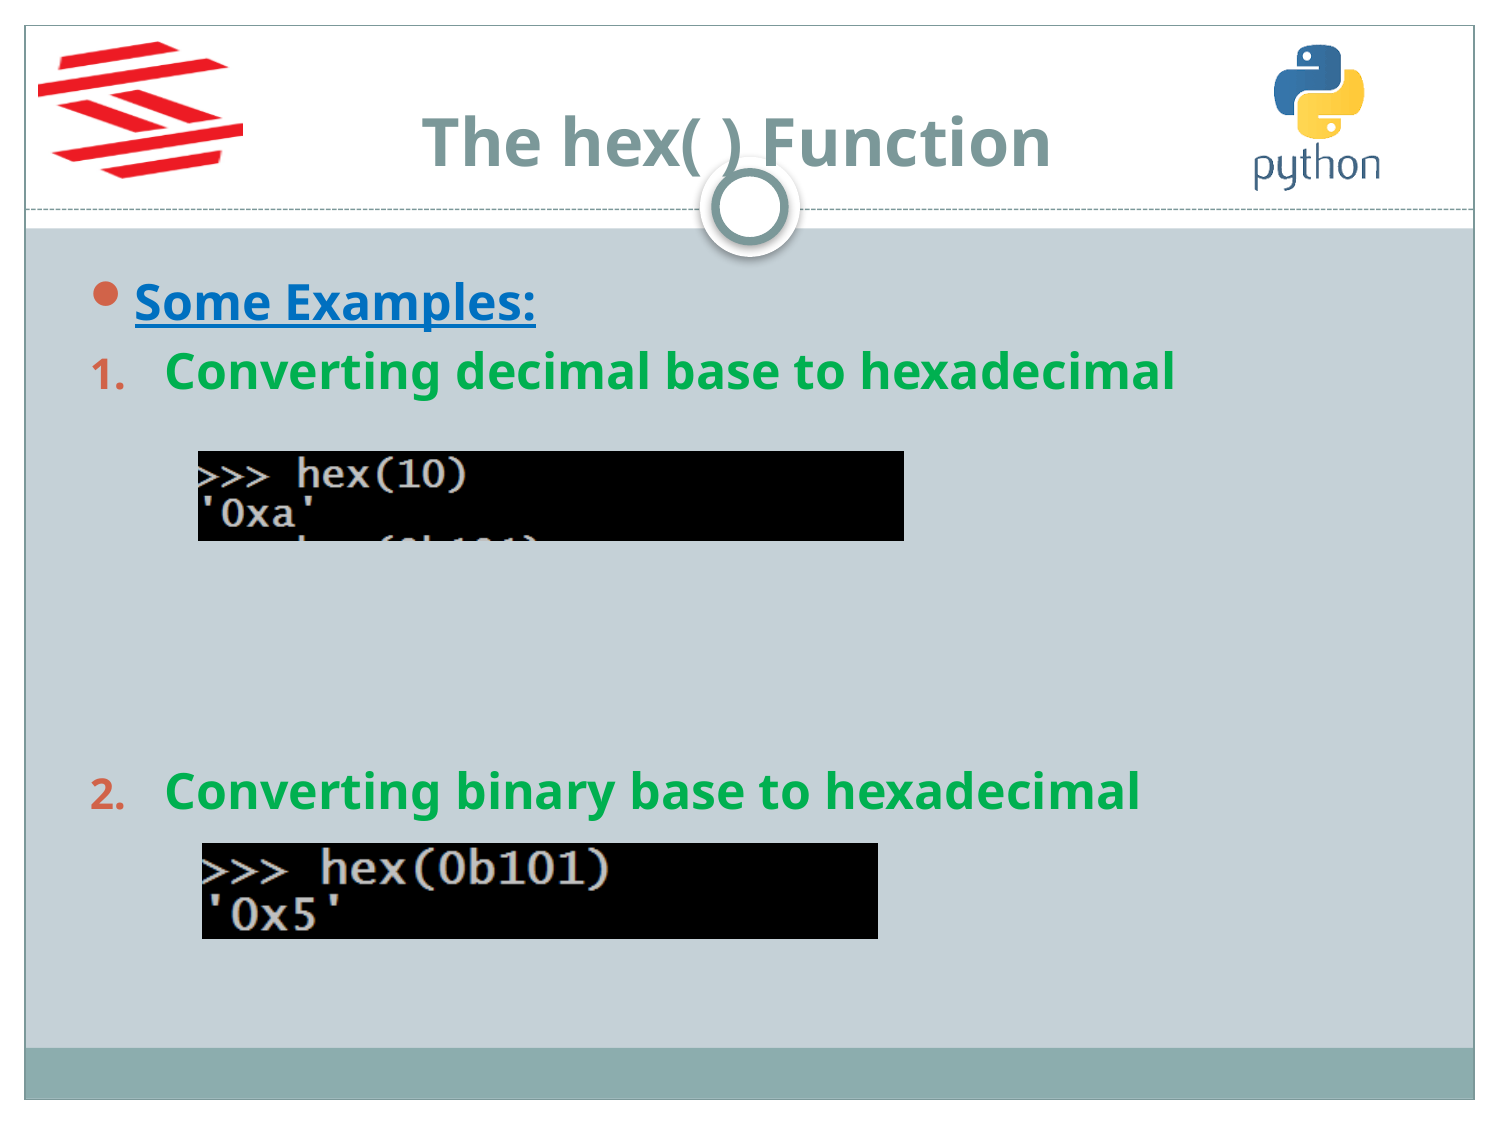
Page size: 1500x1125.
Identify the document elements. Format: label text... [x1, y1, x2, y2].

list Some Examples: Converting decimal base to hexadecimal Converting binary base to hexadecimal [75, 262, 1425, 1062]
title The hex( ) Function [248, 50, 1157, 188]
picture [1163, 42, 1471, 197]
picture [202, 843, 879, 940]
picture [37, 40, 243, 185]
picture [198, 451, 904, 541]
